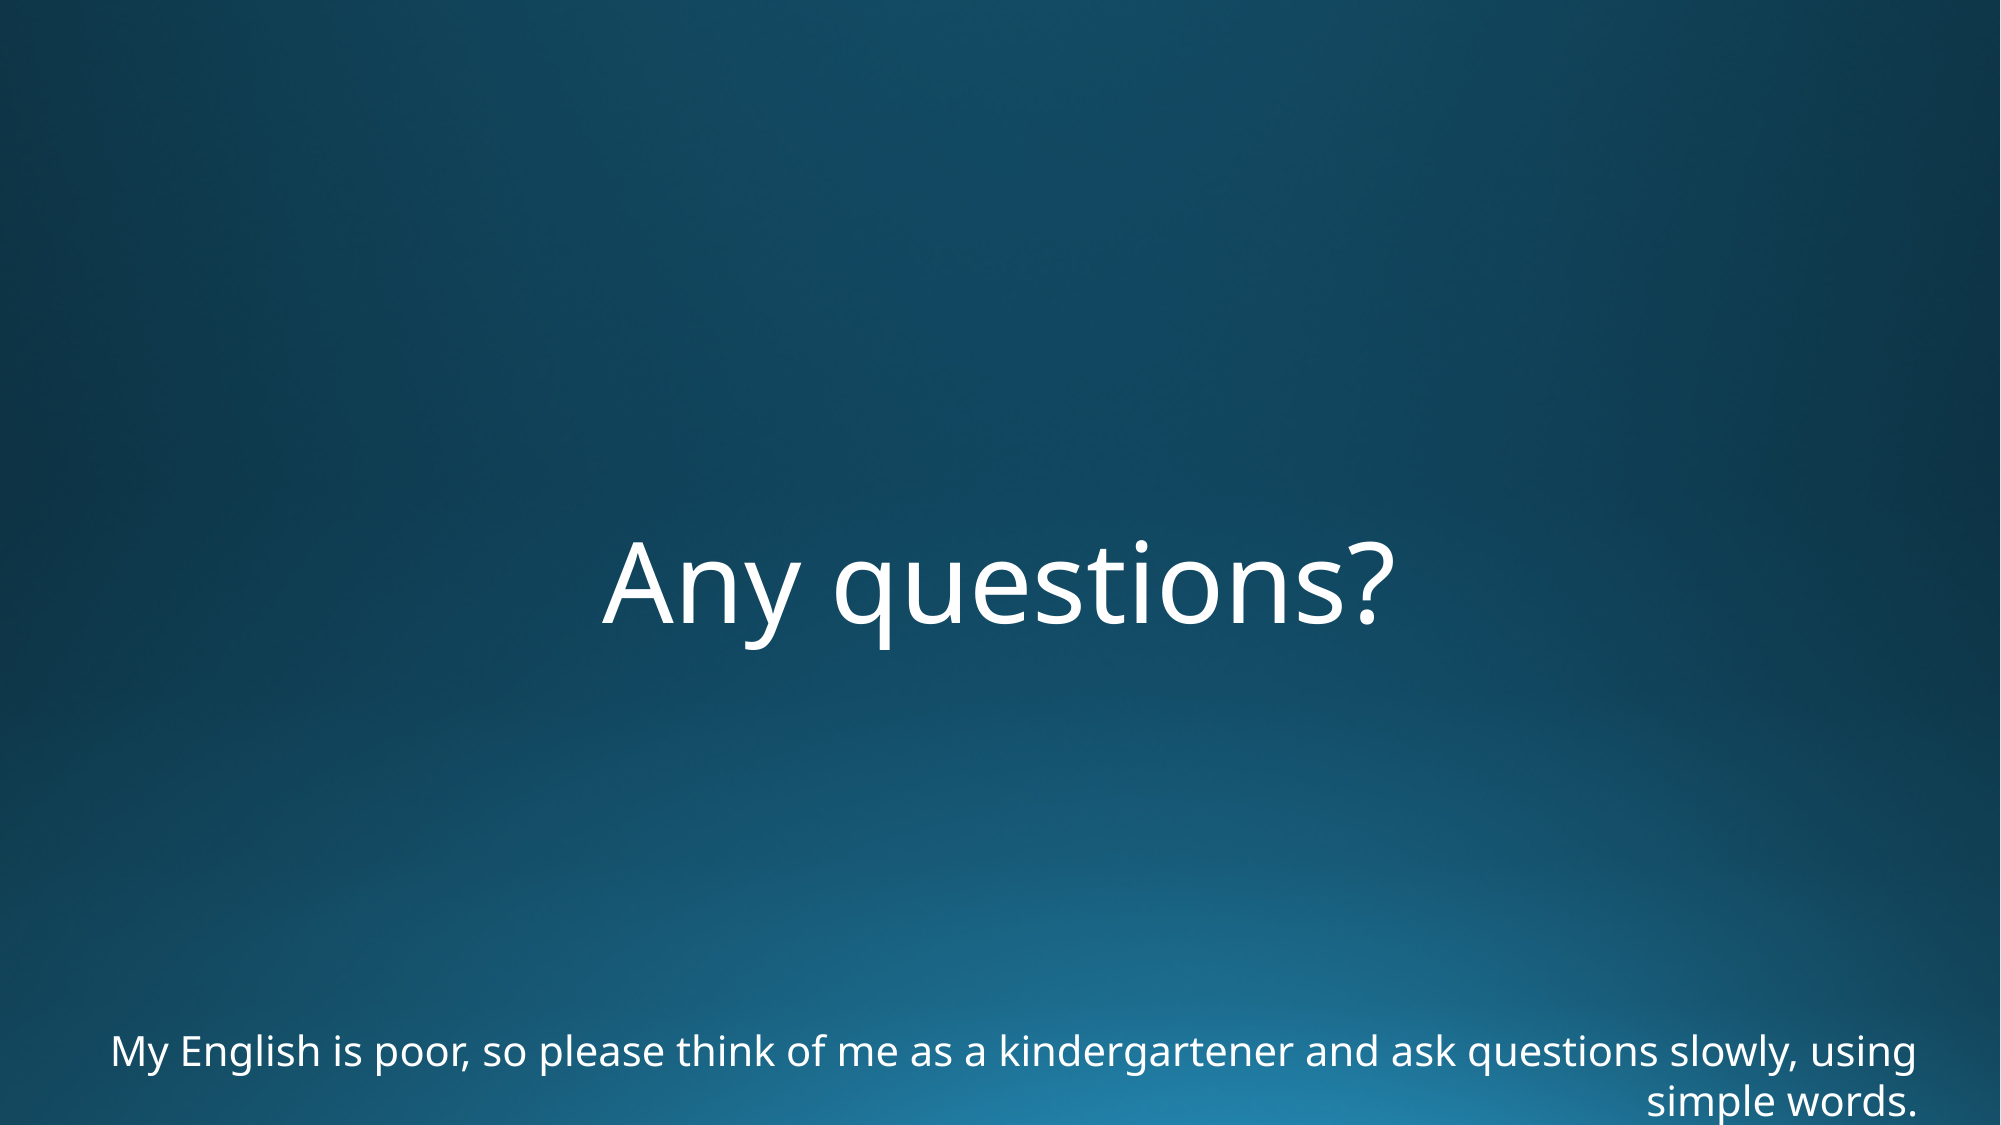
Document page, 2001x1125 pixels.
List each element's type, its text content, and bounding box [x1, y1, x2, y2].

text_box Any questions? [7, 503, 1993, 654]
text_box My English is poor, so please think of me as a kindergartener and ask questions slowly, using simple words. [66, 1017, 1934, 1125]
picture [0, 0, 2001, 1125]
